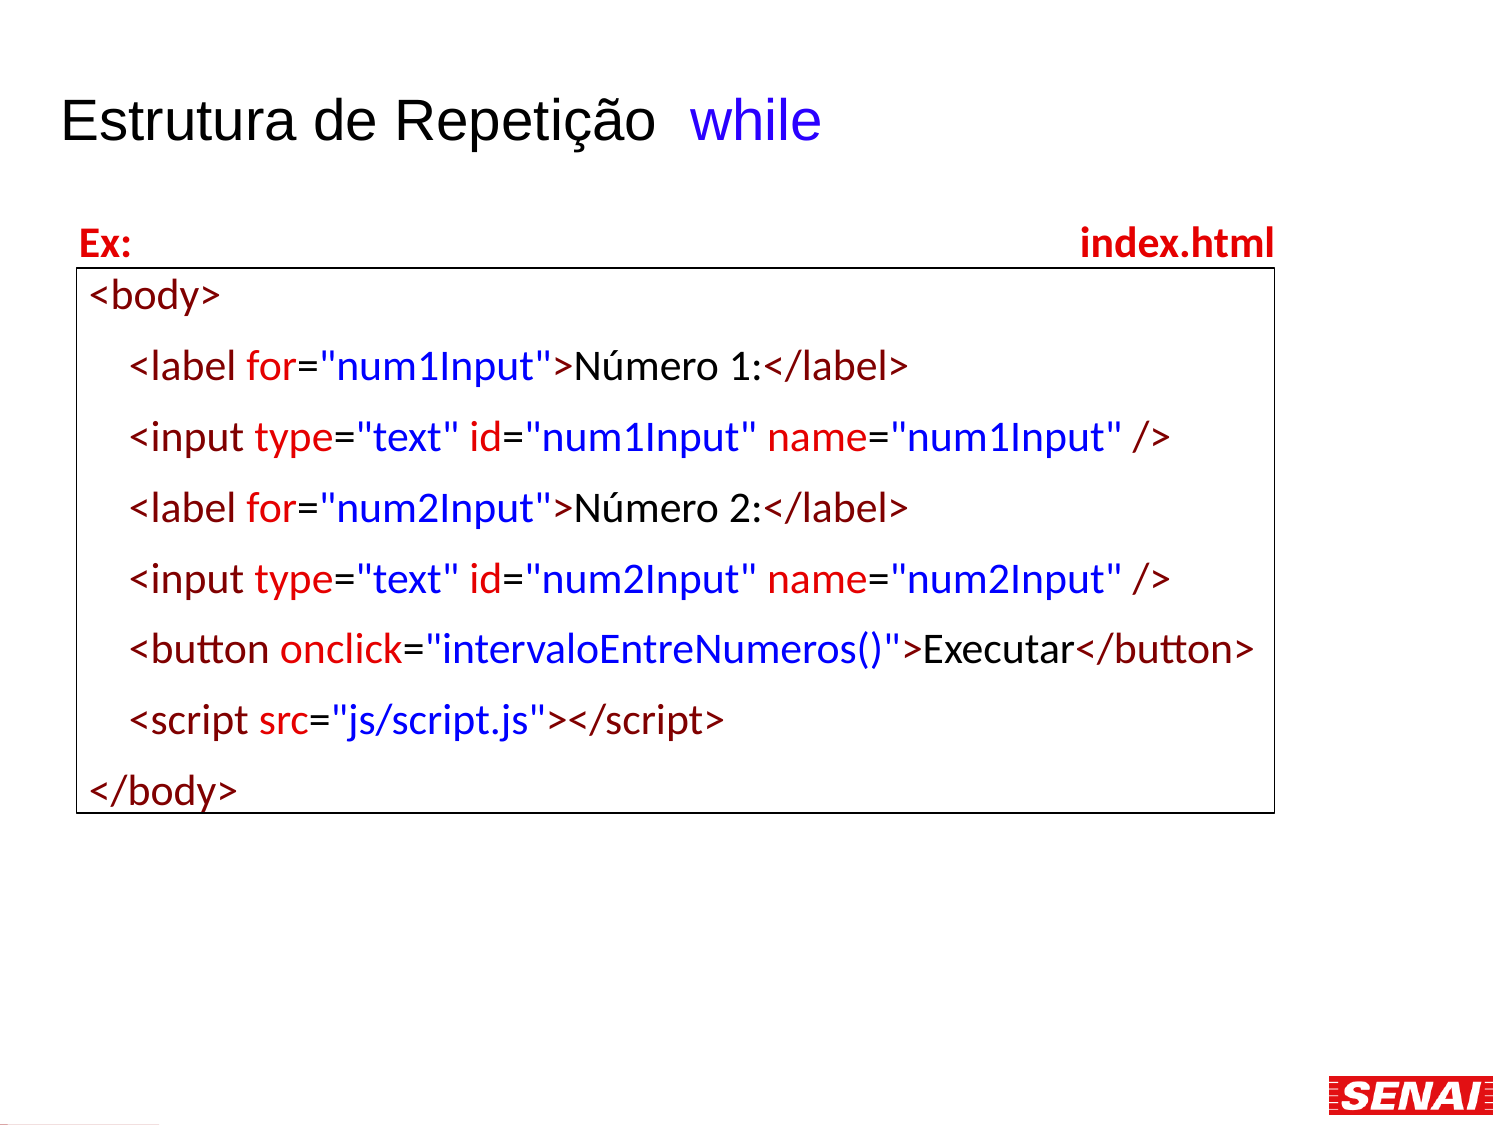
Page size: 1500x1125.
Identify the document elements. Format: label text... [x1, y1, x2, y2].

text_box [76, 267, 1275, 814]
picture [1329, 1076, 1493, 1115]
title Estrutura de Repetição while [45, 26, 1372, 207]
text_box Ex: index.html <body> <label for="num1Input">Número 1:</label> <input type="text" id="num1Input" name="num1Input" /> <label for="num2Input">Número 2:</label> <input type="text" id="num2Input" name="num2Input" /> <button onclick="intervaloEntreNumeros()">Executar</button> <script src="js/script.js"></script> </body> [63, 187, 1436, 1114]
